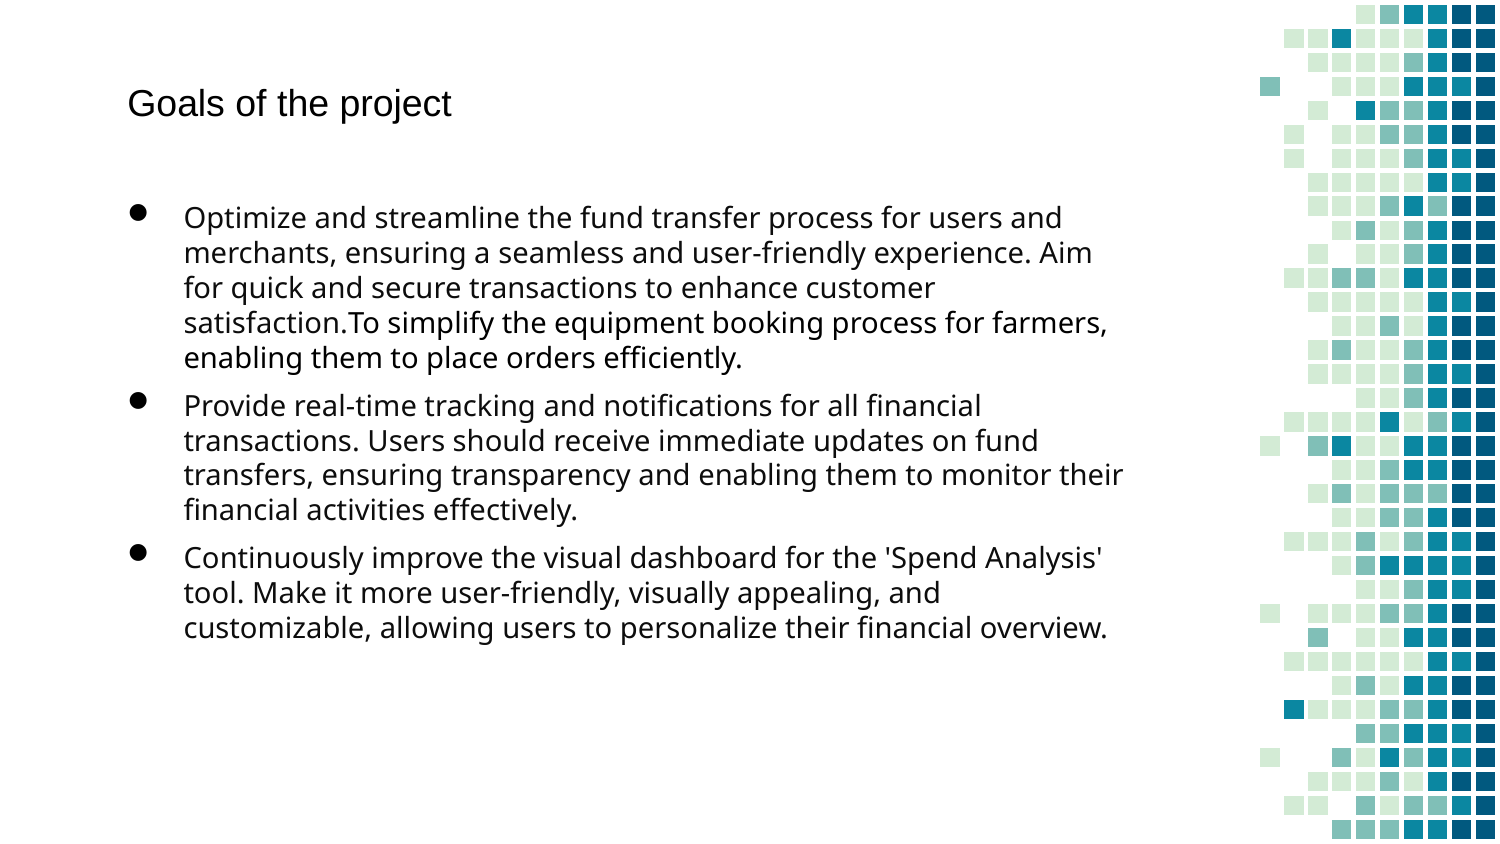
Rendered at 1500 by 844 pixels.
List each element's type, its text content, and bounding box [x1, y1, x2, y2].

text_box Optimize and streamline the fund transfer process for users and merchants, ensuring a seamless and user-friendly experience. Aim for quick and secure transactions to enhance customer satisfaction.To simplify the equipment booking process for farmers, enabling them to place orders efficiently. Provide real-time tracking and notifications for all financial transactions. Users should receive immediate updates on fund transfers, ensuring transparency and enabling them to monitor their financial activities effectively. Continuously improve the visual dashboard for the 'Spend Analysis' tool. Make it more user-friendly, visually appealing, and customizable, allowing users to personalize their financial overview. [112, 192, 1150, 790]
text_box Goals of the project [112, 71, 1150, 162]
